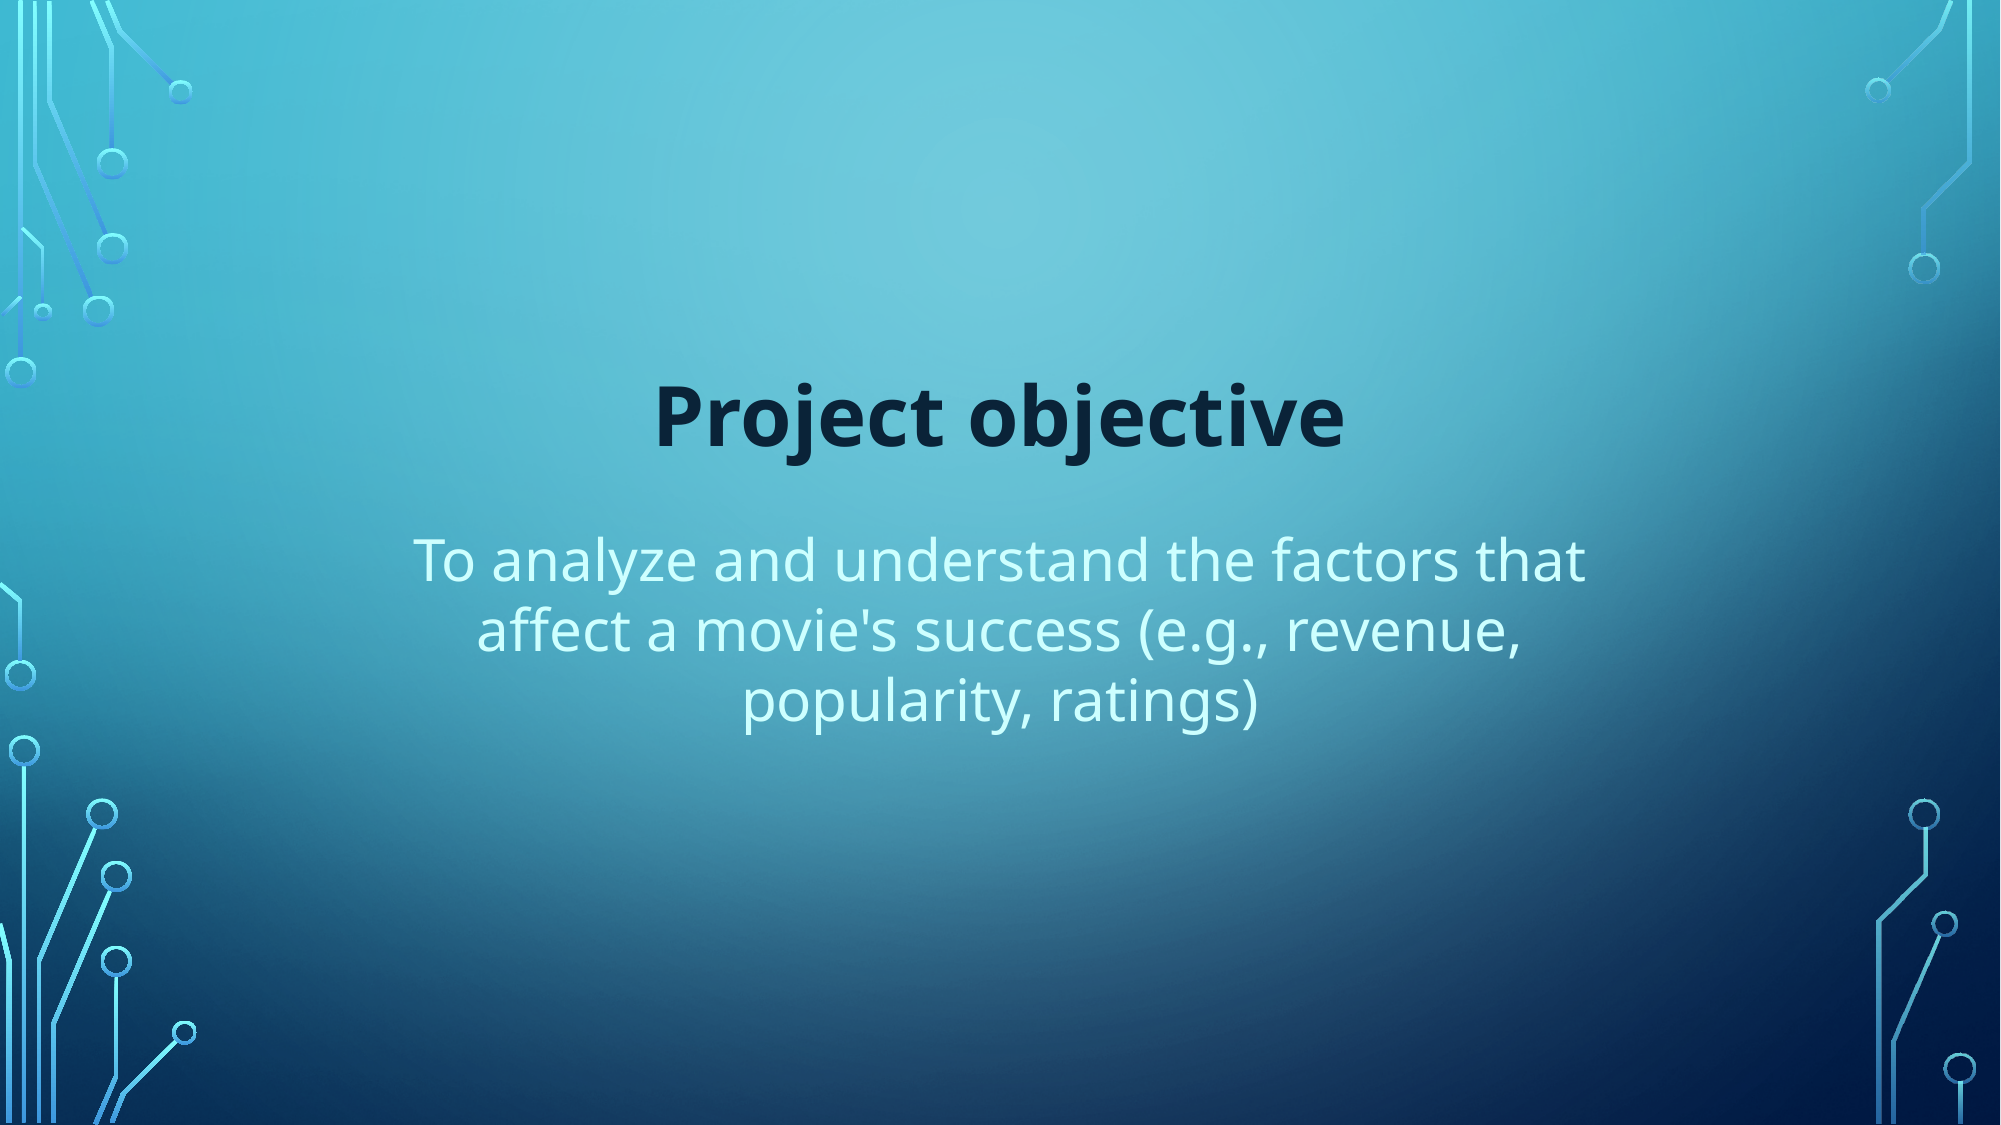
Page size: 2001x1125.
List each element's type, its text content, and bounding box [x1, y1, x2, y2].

text_box Project objective To analyze and understand the factors that affect a movie's success (e.g., revenue, popularity, ratings) [314, 355, 1686, 740]
